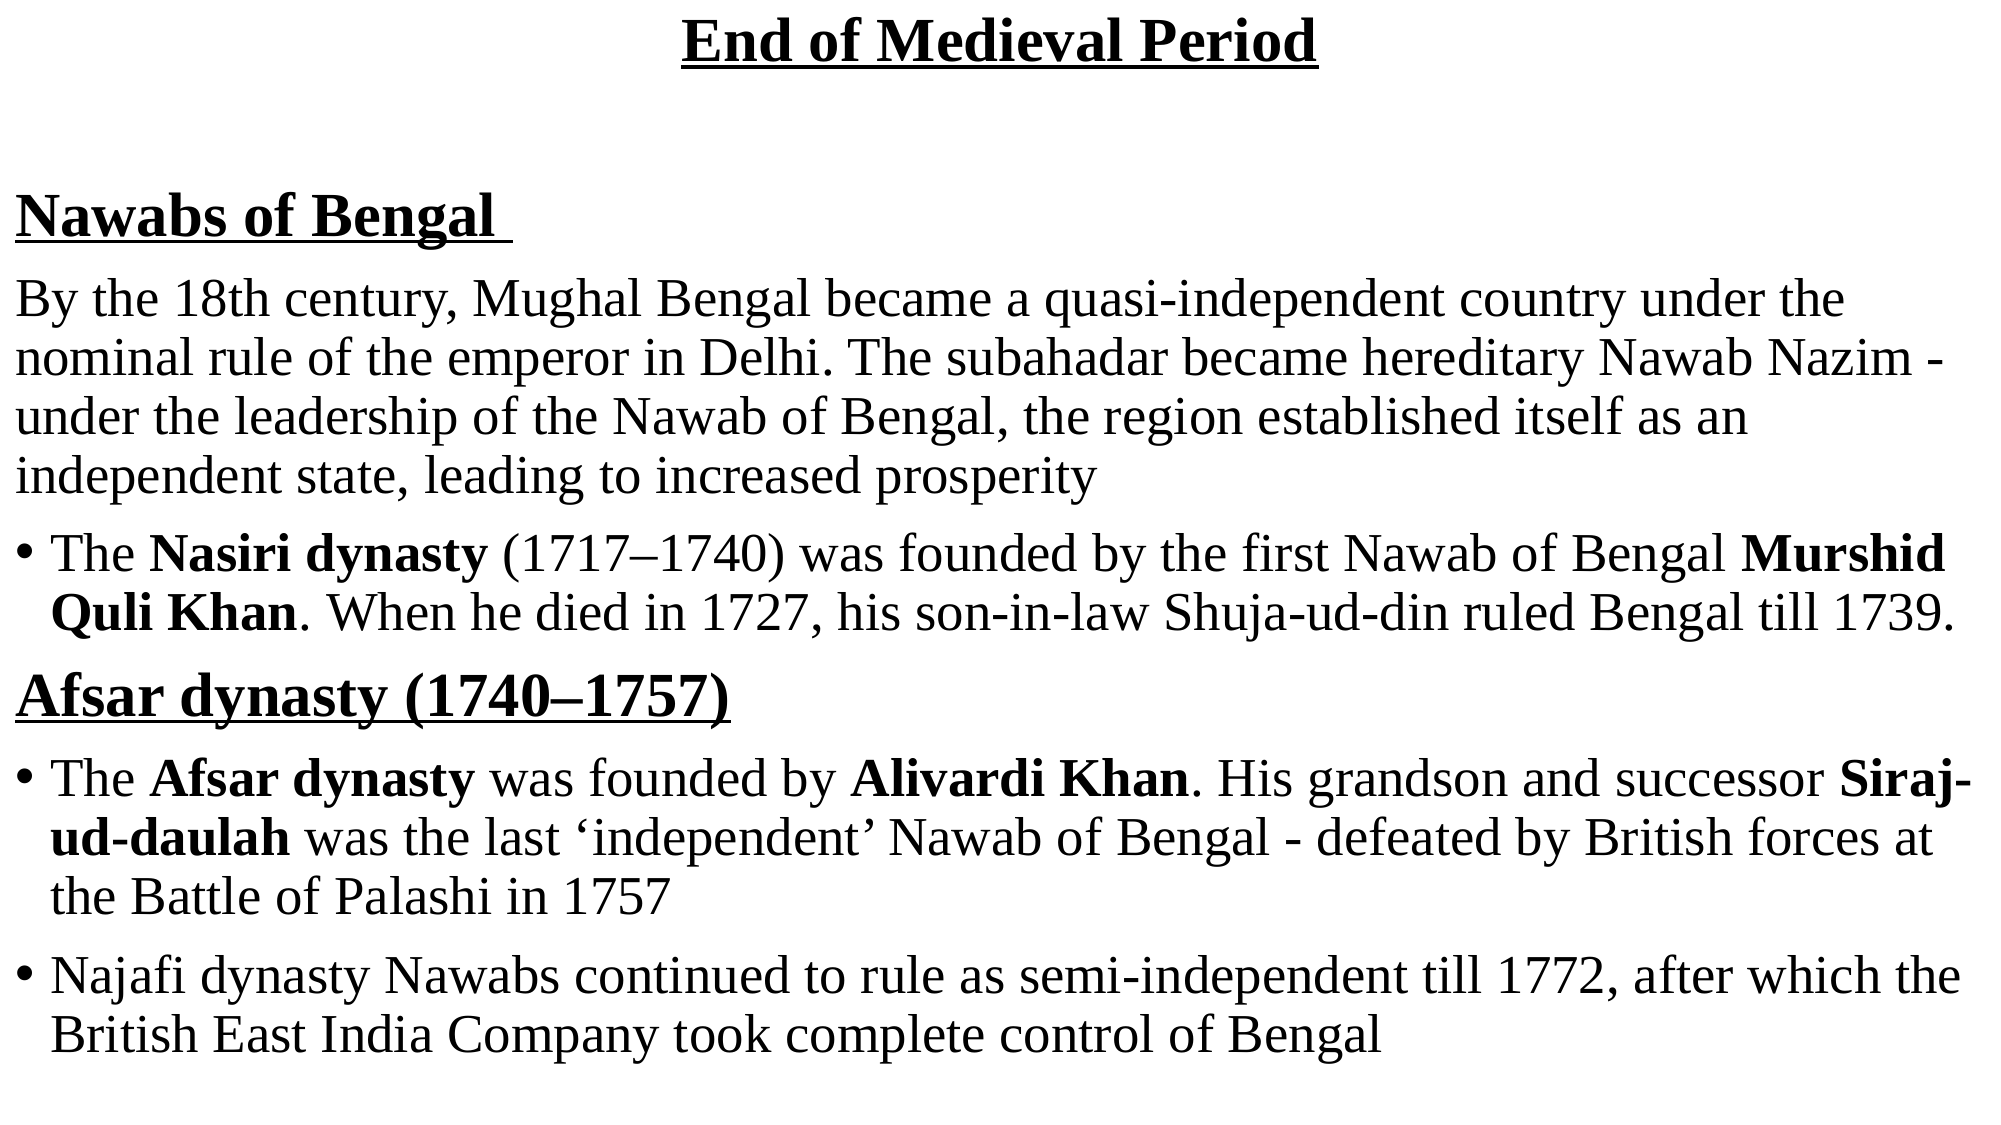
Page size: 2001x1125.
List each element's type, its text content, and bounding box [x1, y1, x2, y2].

list End of Medieval Period Nawabs of Bengal By the 18th century, Mughal Bengal became a quasi-independent country under the nominal rule of the emperor in Delhi. The subahadar became hereditary Nawab Nazim - under the leadership of the Nawab of Bengal, the region established itself as an independent state, leading to increased prosperity The Nasiri dynasty (1717–1740) was founded by the first Nawab of Bengal Murshid Quli Khan. When he died in 1727, his son-in-law Shuja-ud-din ruled Bengal till 1739. Afsar dynasty (1740–1757) The Afsar dynasty was founded by Alivardi Khan. His grandson and successor Siraj-ud-daulah was the last ‘independent’ Nawab of Bengal - defeated by British forces at the Battle of Palashi in 1757 Najafi dynasty Nawabs continued to rule as semi-independent till 1772, after which the British East India Company took complete control of Bengal [0, 0, 2000, 1125]
